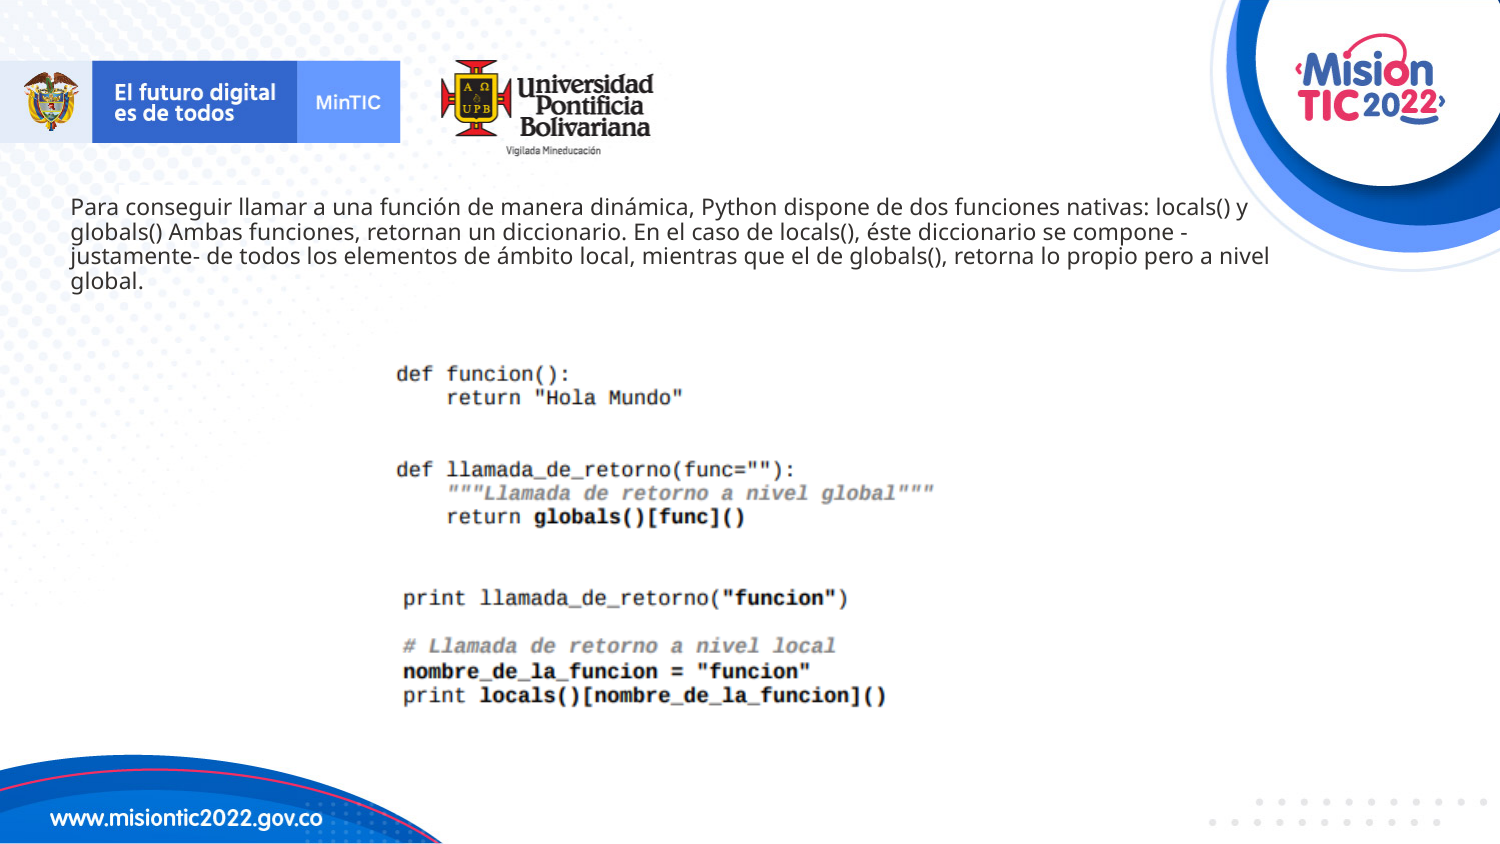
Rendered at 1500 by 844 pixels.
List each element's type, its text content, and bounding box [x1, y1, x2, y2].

list Para conseguir llamar a una función de manera dinámica, Python dispone de dos funciones nativas: locals() y globals() Ambas funciones, retornan un diccionario. En el caso de locals(), éste diccionario se compone -justamente- de todos los elementos de ámbito local, mientras que el de globals(), retorna lo propio pero a nivel global. [55, 180, 1317, 720]
picture [0, 0, 1500, 844]
